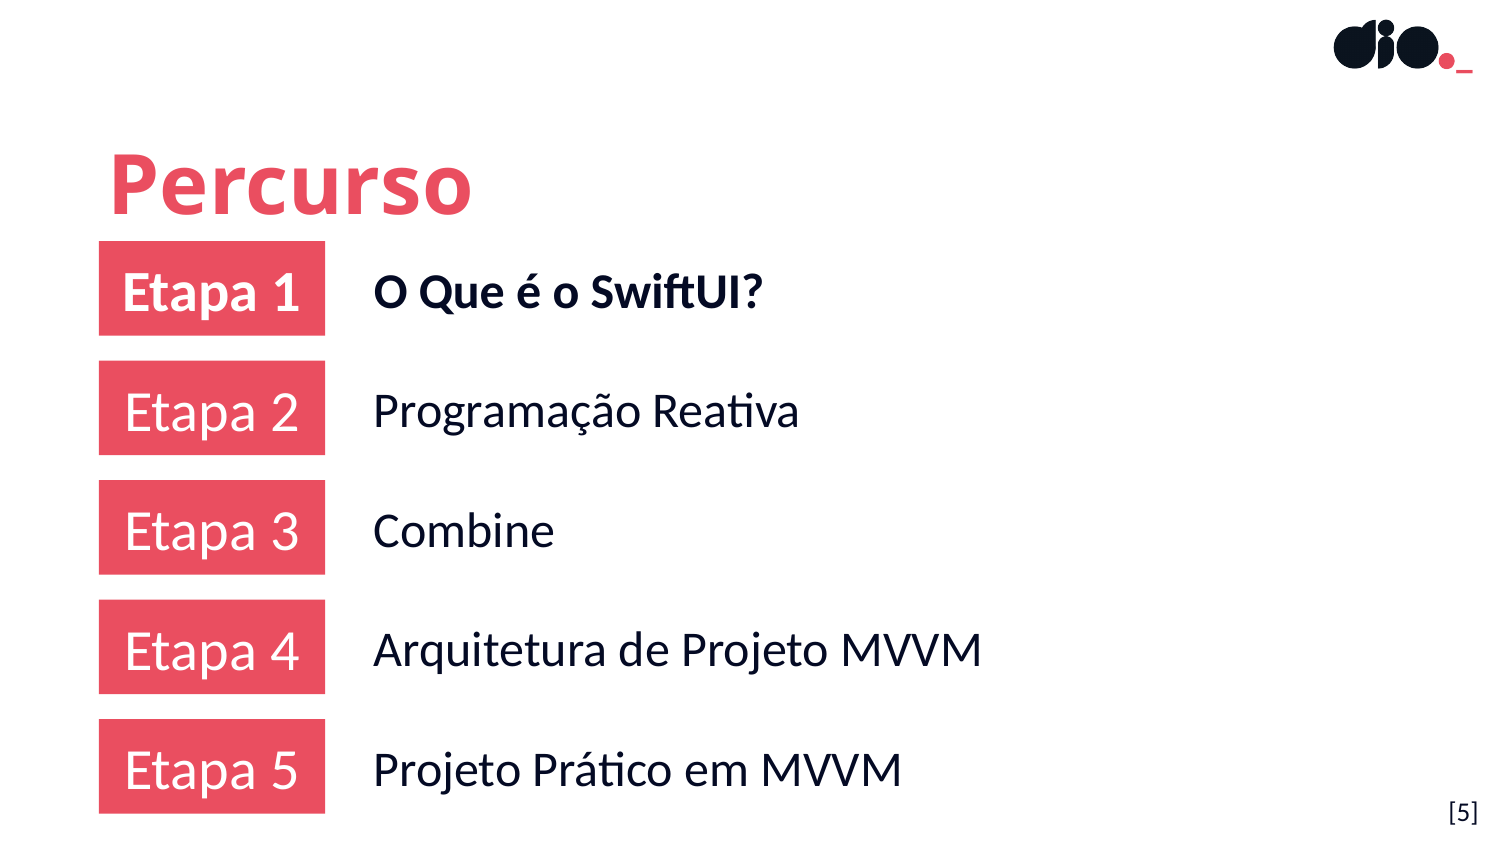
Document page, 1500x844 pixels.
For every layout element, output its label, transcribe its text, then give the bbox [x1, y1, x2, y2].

picture [1333, 19, 1473, 74]
text_box Etapa 2 [98, 360, 326, 456]
text_box Etapa 3 [98, 480, 326, 575]
text_box Etapa 5 [98, 719, 326, 814]
slide_number [5] [1403, 779, 1494, 844]
text_box Programação Reativa [358, 370, 1372, 446]
text_box O Que é o SwiftUI? [358, 250, 1372, 327]
text_box Combine [358, 489, 1372, 566]
text_box Etapa 1 [98, 241, 326, 336]
text_box Projeto Prático em MVVM [358, 728, 1372, 805]
text_box Arquitetura de Projeto MVVM [358, 609, 1372, 685]
text_box Percurso [92, 104, 1309, 243]
text_box Etapa 4 [98, 599, 326, 695]
